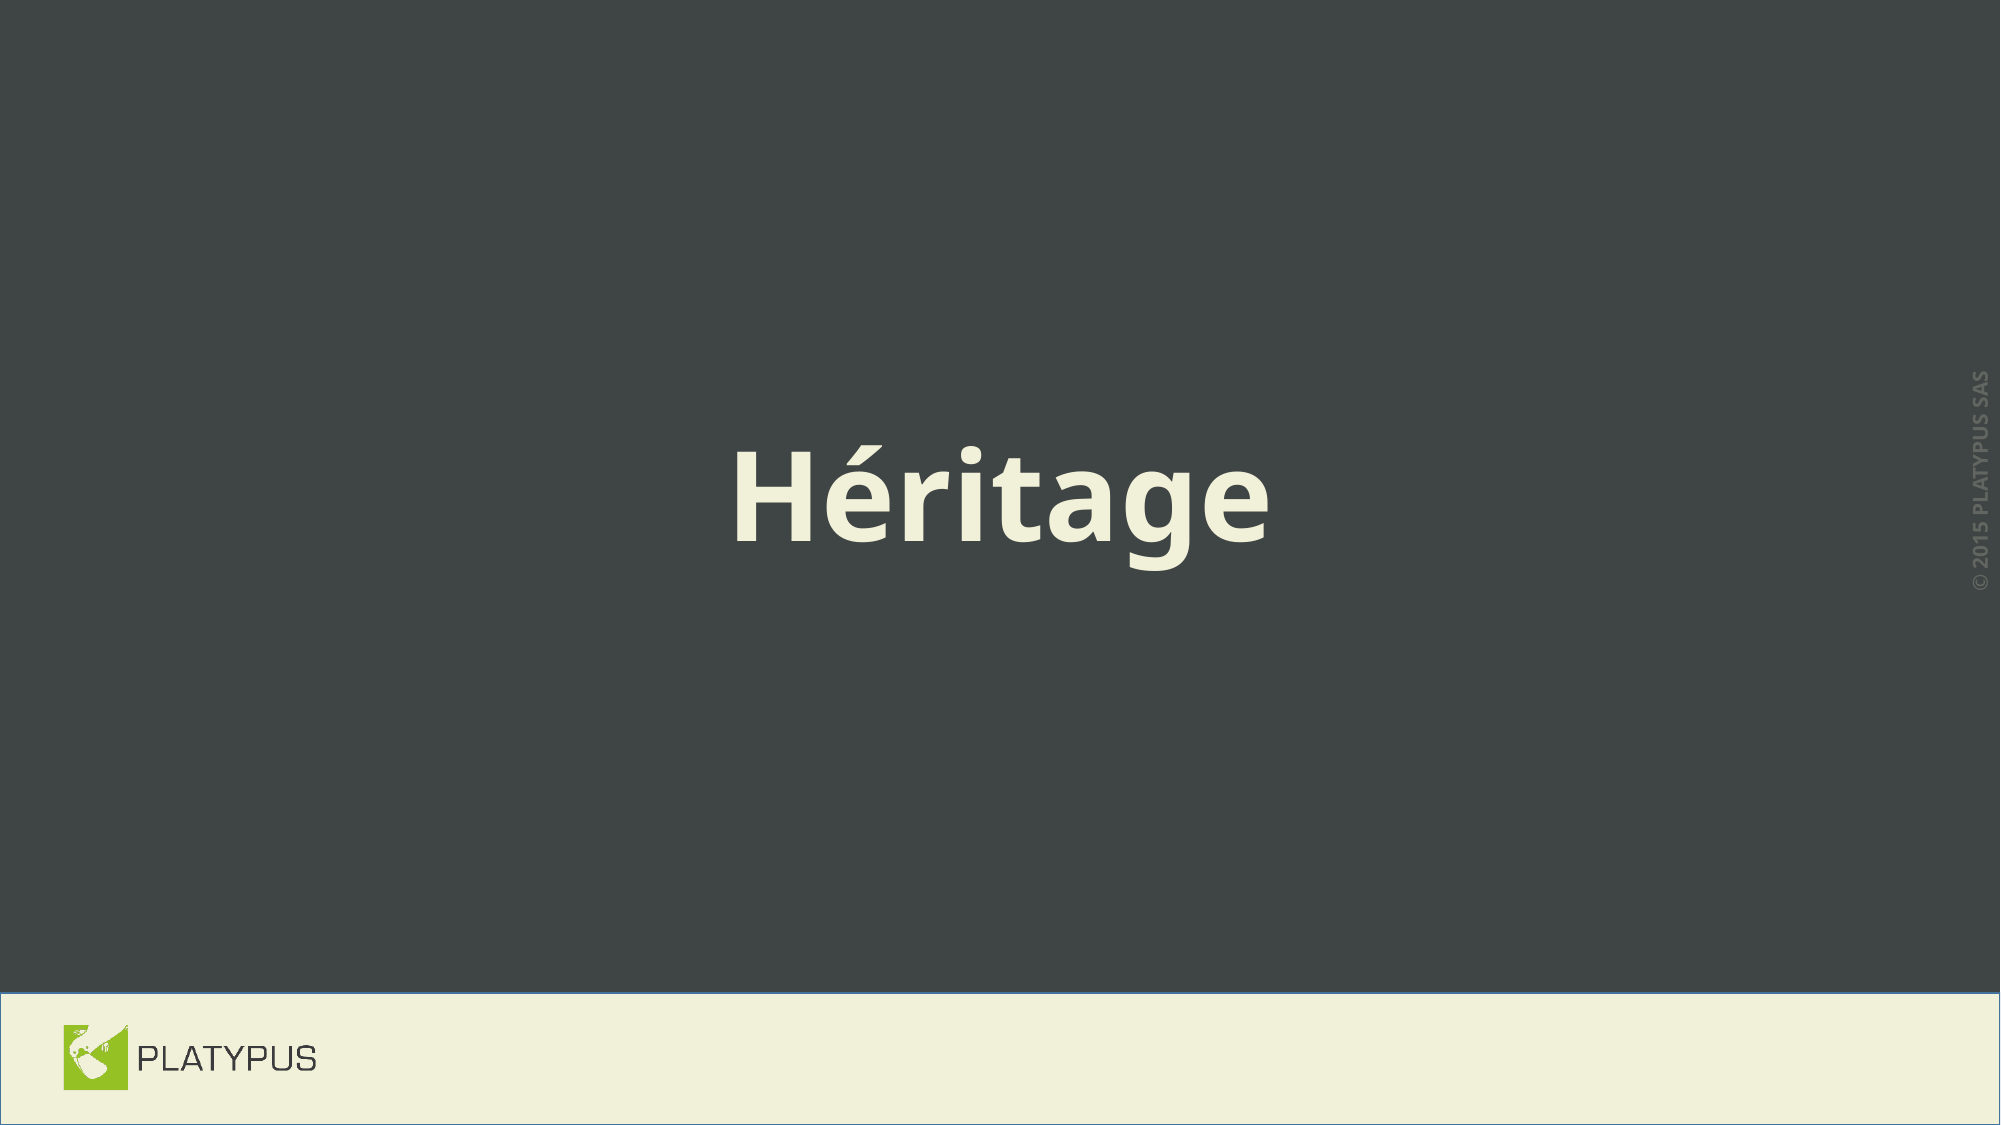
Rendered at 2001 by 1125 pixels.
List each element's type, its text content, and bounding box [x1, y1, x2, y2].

picture [59, 1018, 322, 1093]
title Héritage [249, 184, 1750, 576]
